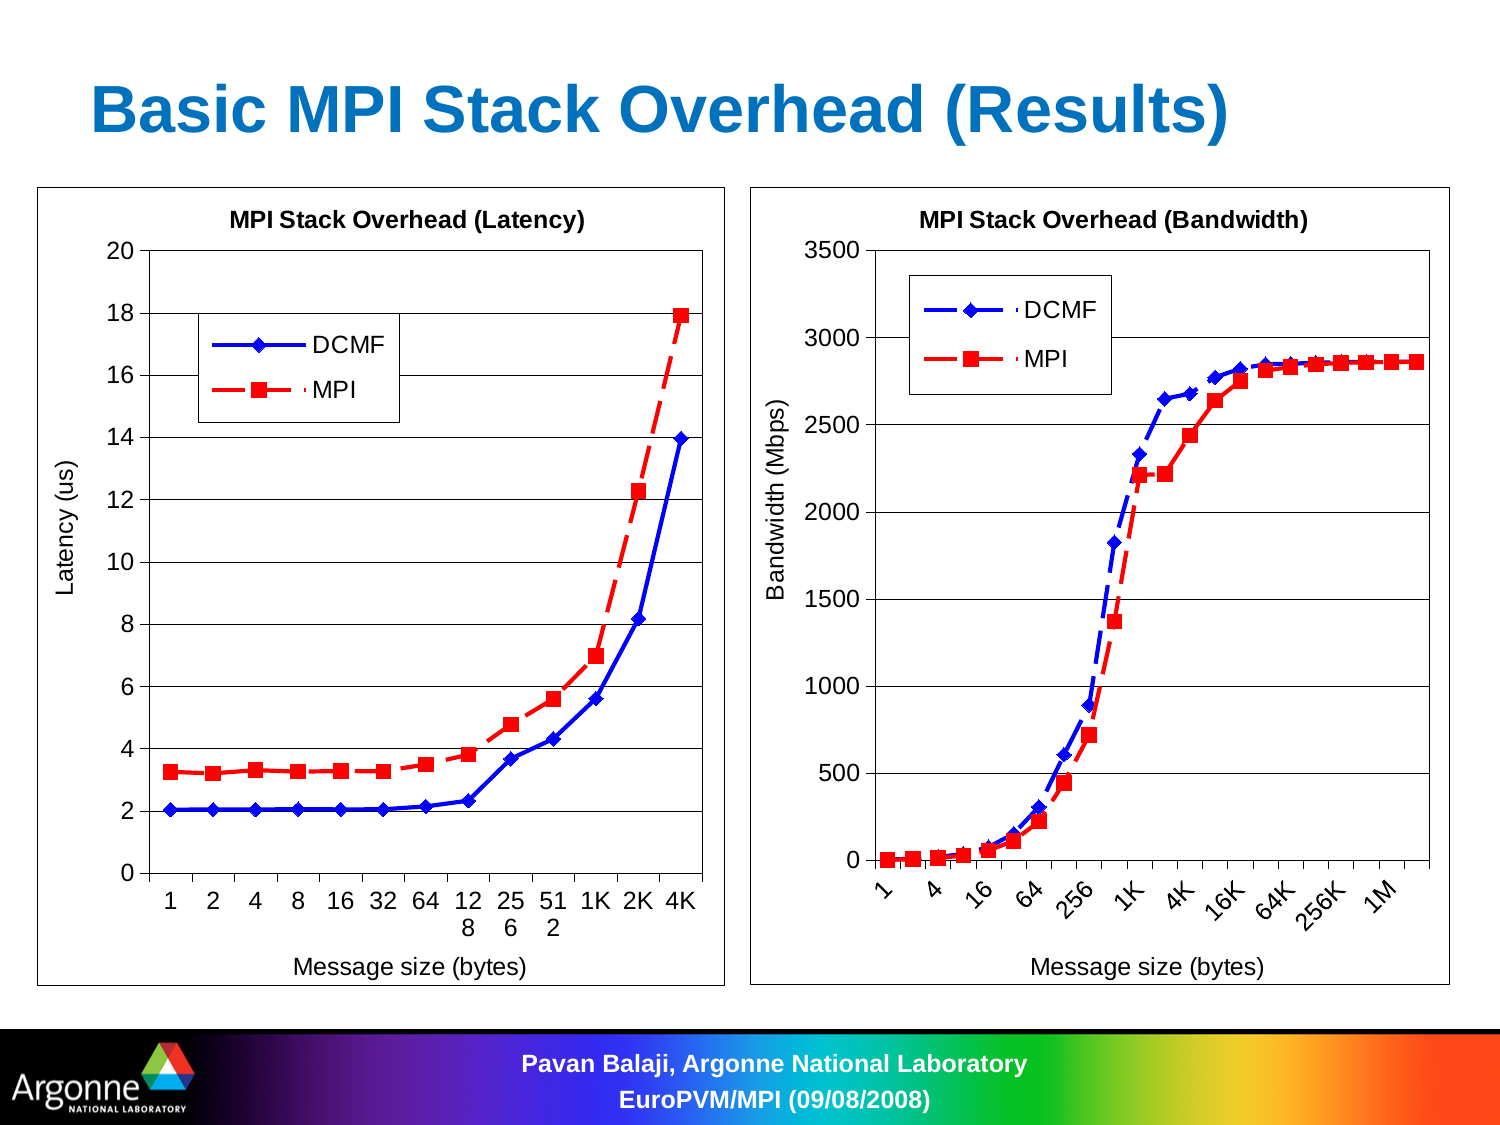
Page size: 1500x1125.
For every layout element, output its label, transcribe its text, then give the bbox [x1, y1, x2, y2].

title Basic MPI Stack Overhead (Results) [74, 24, 1426, 188]
picture [0, 1029, 1500, 1125]
footer Pavan Balaji, Argonne National Laboratory EuroPVM/MPI (09/08/2008) [487, 1034, 1063, 1113]
chart [749, 187, 1451, 988]
chart [37, 187, 726, 988]
